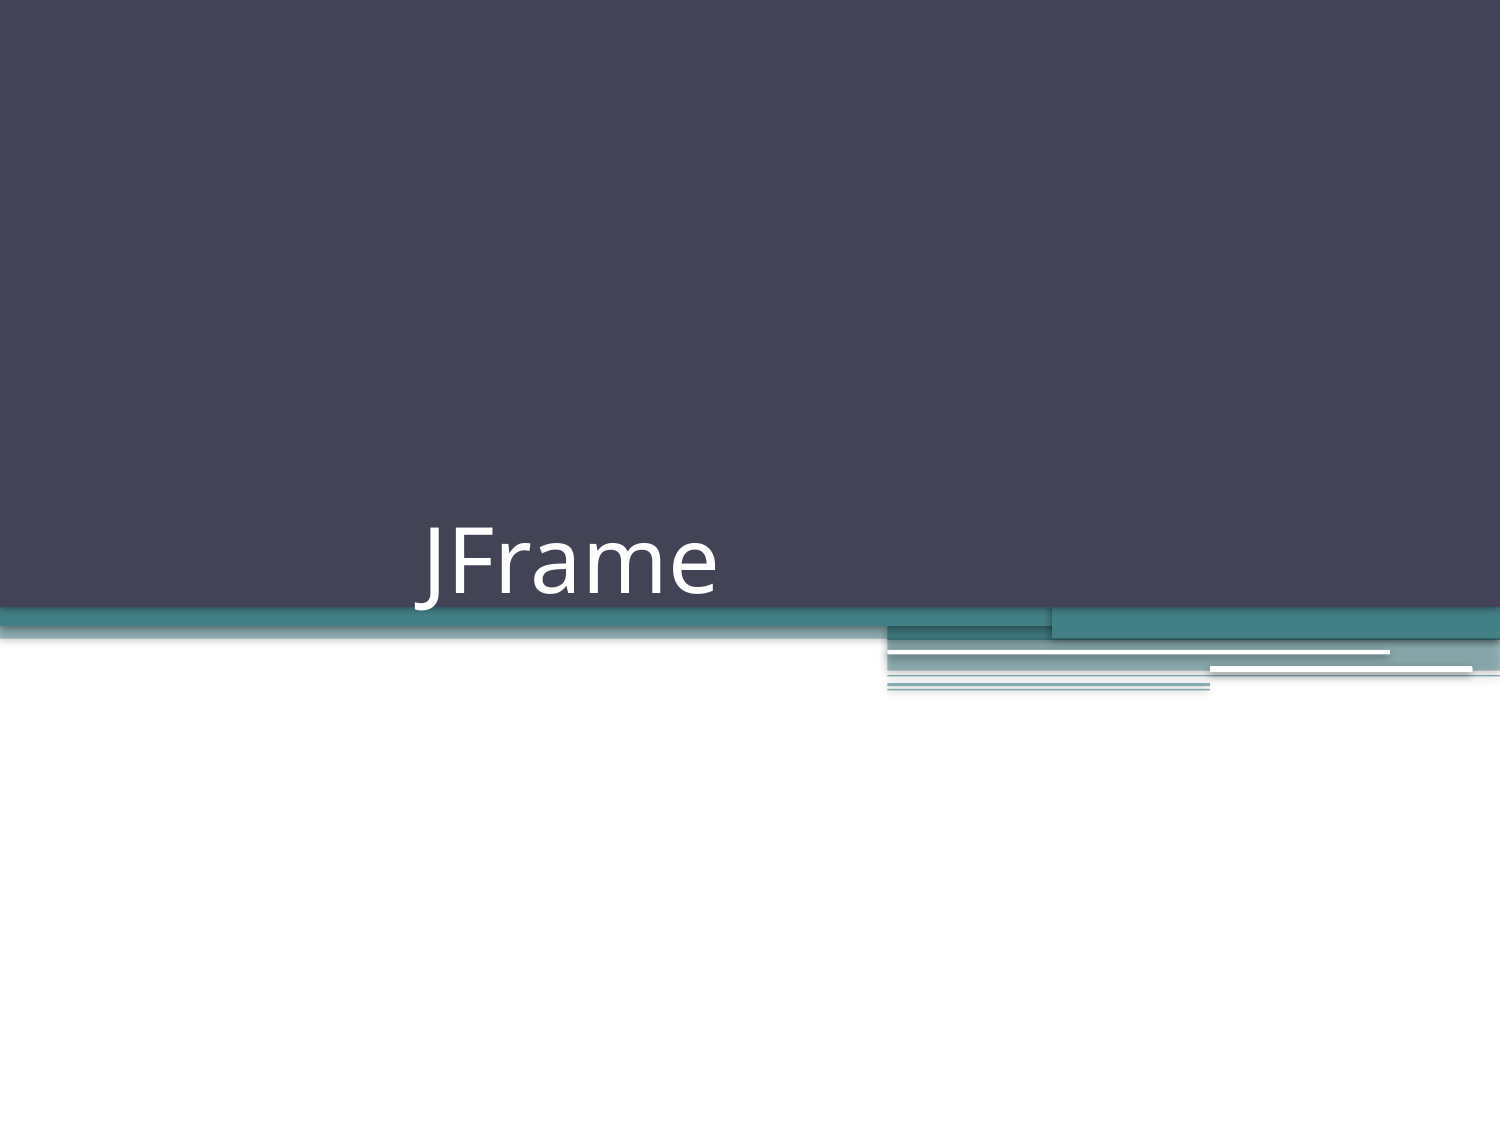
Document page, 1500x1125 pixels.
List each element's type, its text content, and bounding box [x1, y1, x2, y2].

title JFrame [407, 310, 1093, 620]
